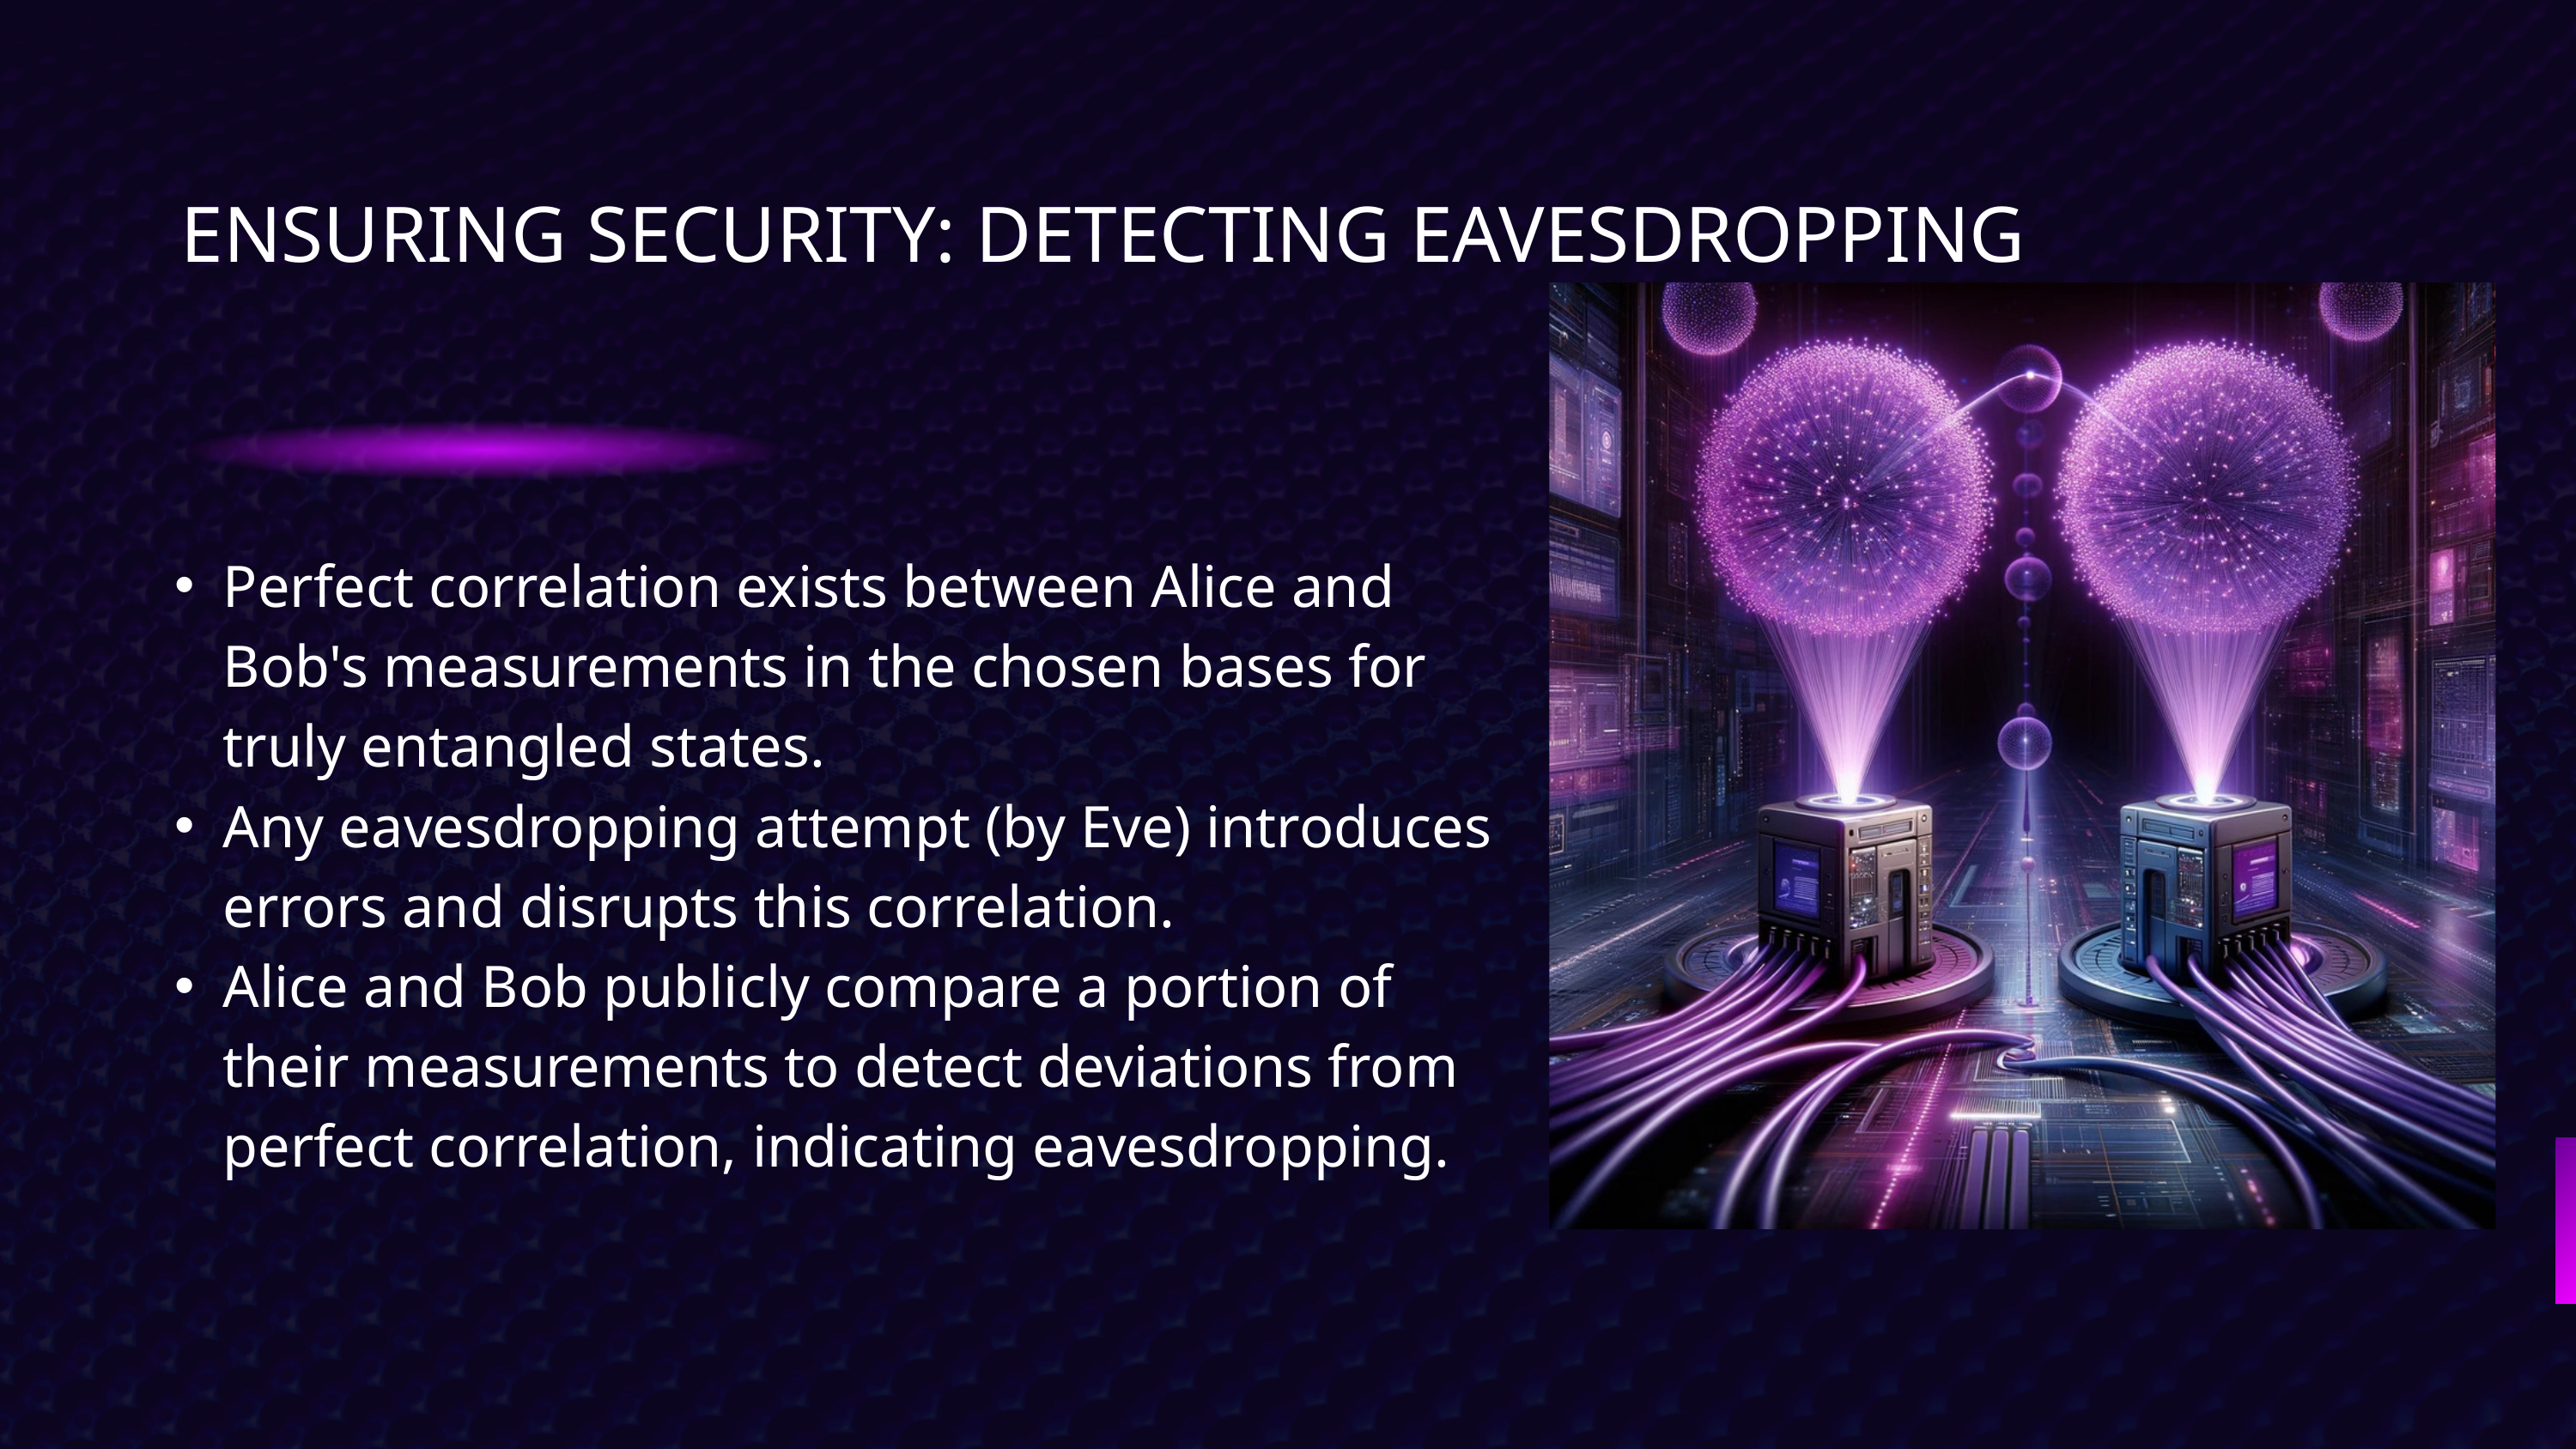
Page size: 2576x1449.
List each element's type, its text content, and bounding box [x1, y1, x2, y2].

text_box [2555, 1137, 2576, 1304]
text_box [0, 0, 2576, 1449]
text_box ENSURING SECURITY: DETECTING EAVESDROPPING [180, 170, 2088, 278]
text_box Perfect correlation exists between Alice and Bob's measurements in the chosen bases for truly entangled states. Any eavesdropping attempt (by Eve) introduces errors and disrupts this correlation. Alice and Bob publicly compare a portion of their measurements to detect deviations from perfect correlation, indicating eavesdropping. [125, 538, 1531, 1240]
text_box [180, 420, 791, 481]
text_box [1549, 282, 2496, 1229]
